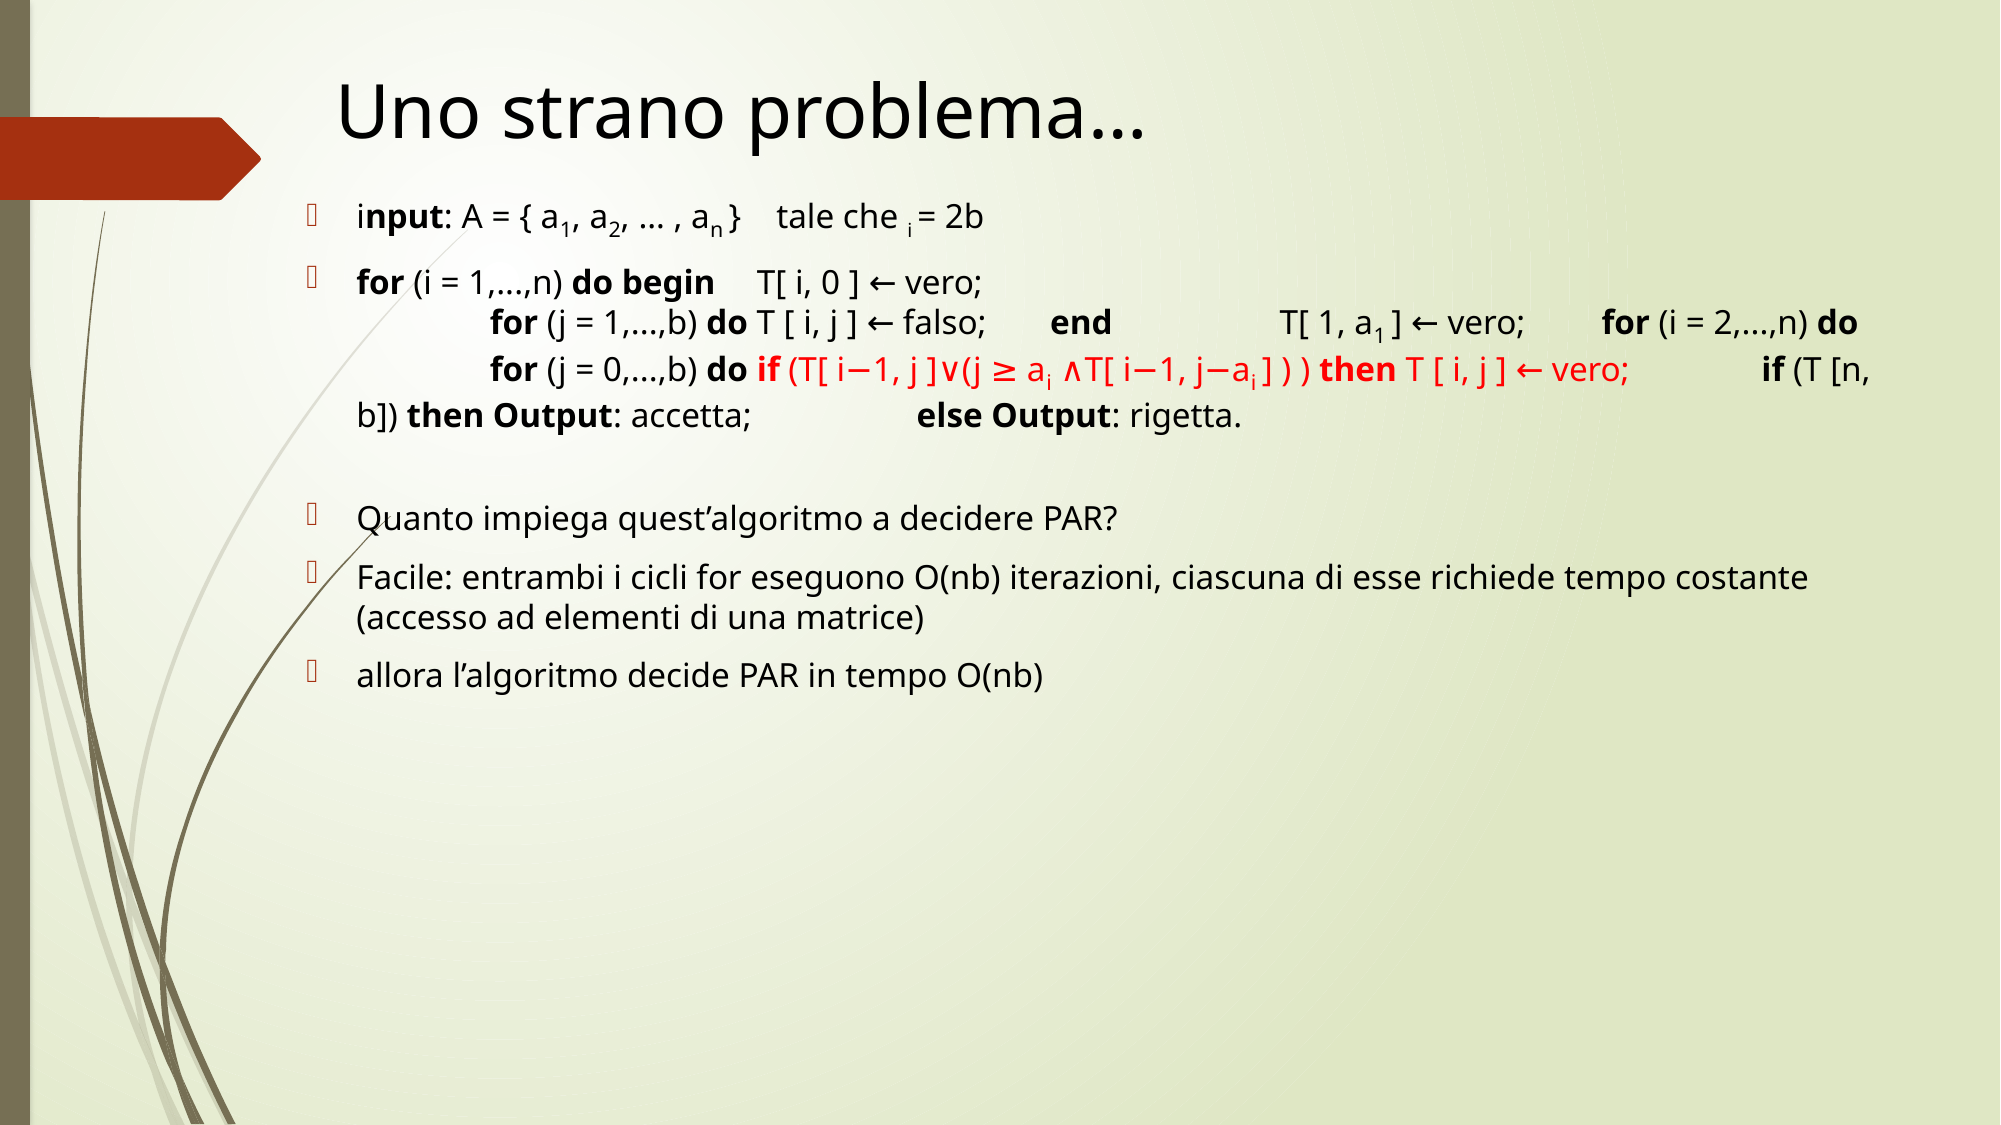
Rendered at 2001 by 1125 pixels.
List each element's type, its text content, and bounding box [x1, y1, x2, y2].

title Uno strano problema… [320, 56, 1783, 188]
